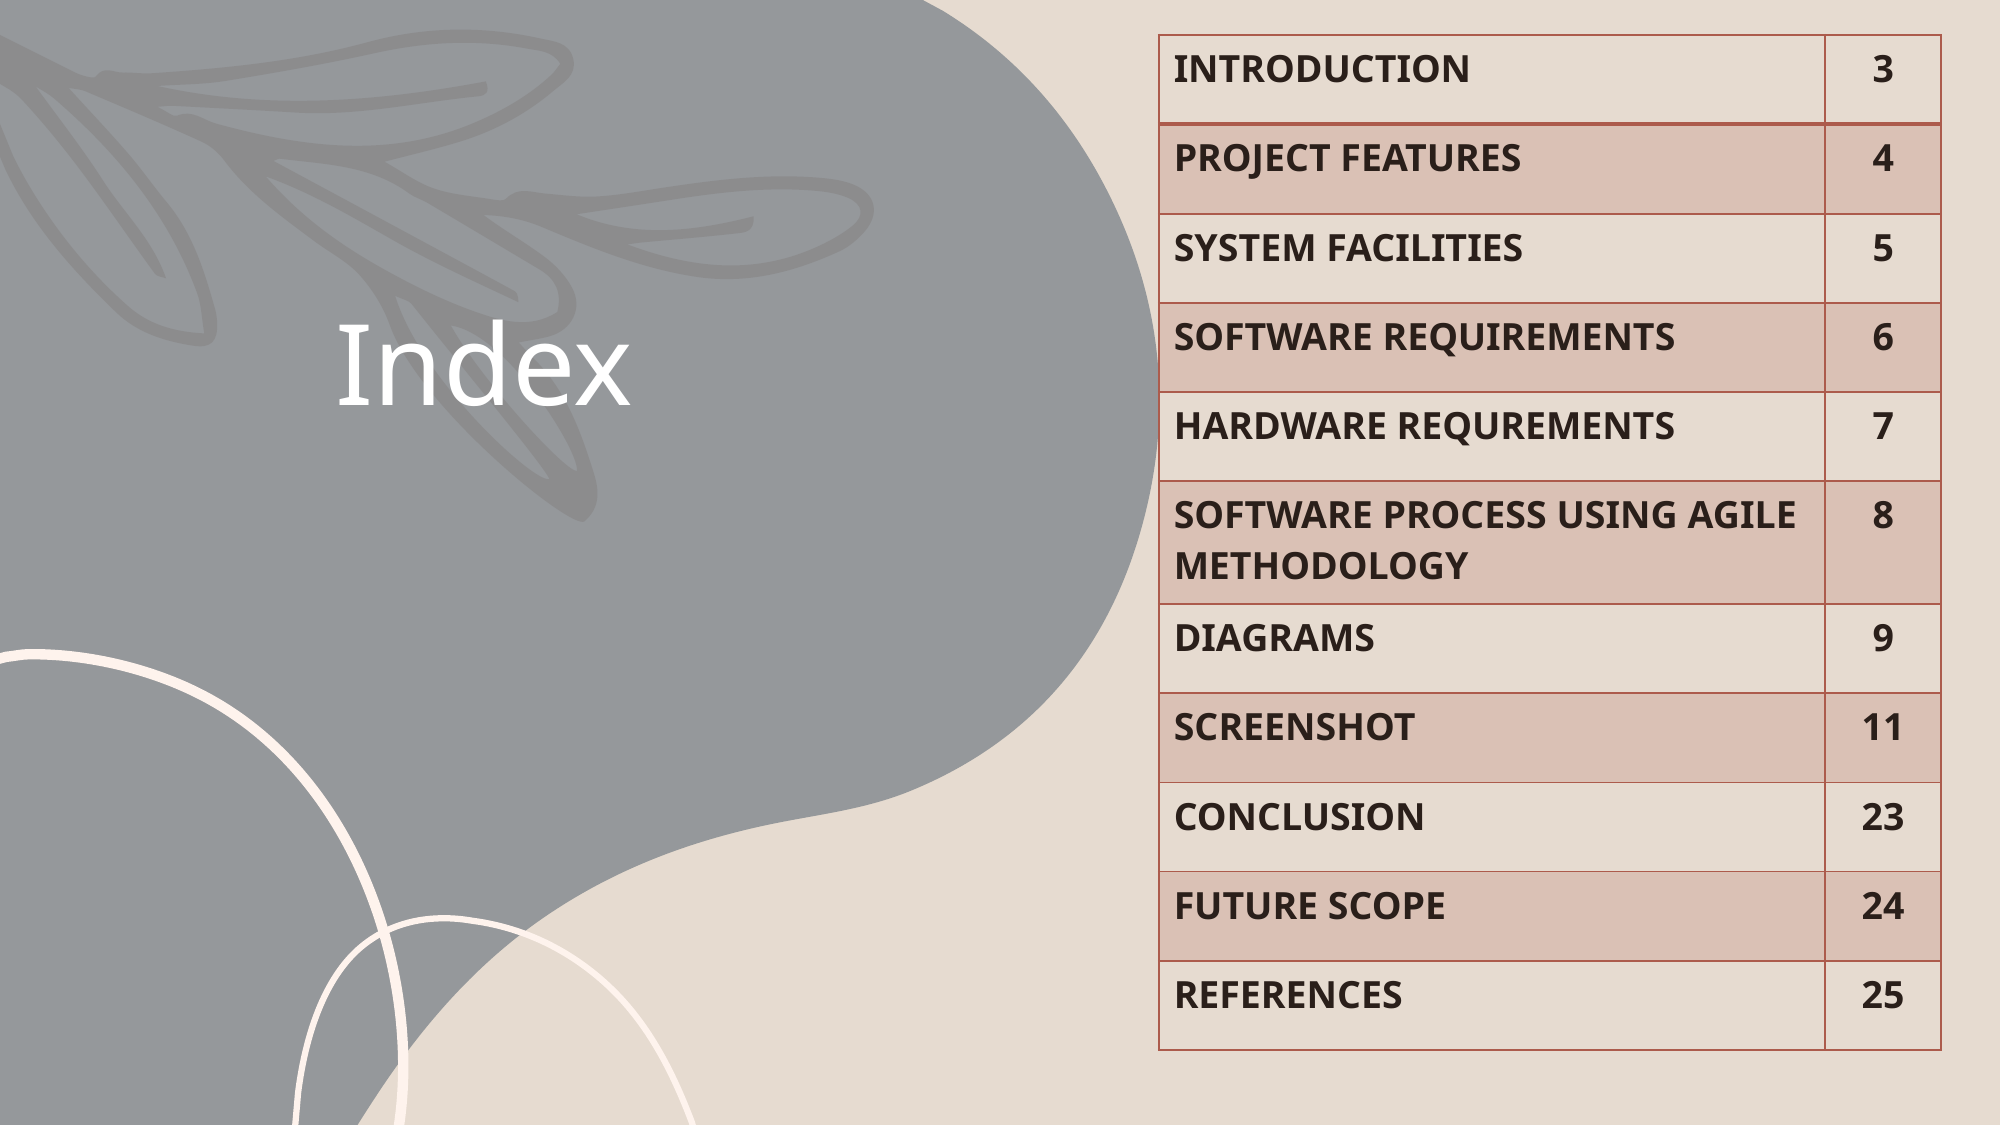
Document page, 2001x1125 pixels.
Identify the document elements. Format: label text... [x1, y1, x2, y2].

table_cell 6 [1826, 304, 1940, 391]
table_cell 9 [1826, 605, 1940, 692]
table_cell 7 [1826, 393, 1940, 480]
table_cell HARDWARE REQUREMENTS [1160, 393, 1824, 480]
table_cell CONCLUSION [1160, 783, 1824, 871]
table_cell FUTURE SCOPE [1160, 872, 1824, 960]
table_cell SOFTWARE REQUIREMENTS [1160, 304, 1824, 391]
table_cell 25 [1826, 962, 1940, 1049]
table_cell 11 [1826, 694, 1940, 782]
table_cell PROJECT FEATURES [1160, 126, 1824, 213]
table_cell SCREENSHOT [1160, 694, 1824, 782]
table_header 3 [1826, 36, 1940, 122]
table_cell 8 [1826, 482, 1940, 603]
table_cell 23 [1826, 783, 1940, 871]
title Index [127, 260, 842, 479]
table_cell 5 [1826, 215, 1940, 302]
table_cell REFERENCES [1160, 962, 1824, 1049]
table_cell SYSTEM FACILITIES [1160, 215, 1824, 302]
table_cell DIAGRAMS [1160, 605, 1824, 692]
table_cell SOFTWARE PROCESS USING AGILE METHODOLOGY [1160, 482, 1824, 603]
table_header INTRODUCTION [1160, 36, 1824, 122]
table_cell 4 [1826, 126, 1940, 213]
table_cell 24 [1826, 872, 1940, 960]
